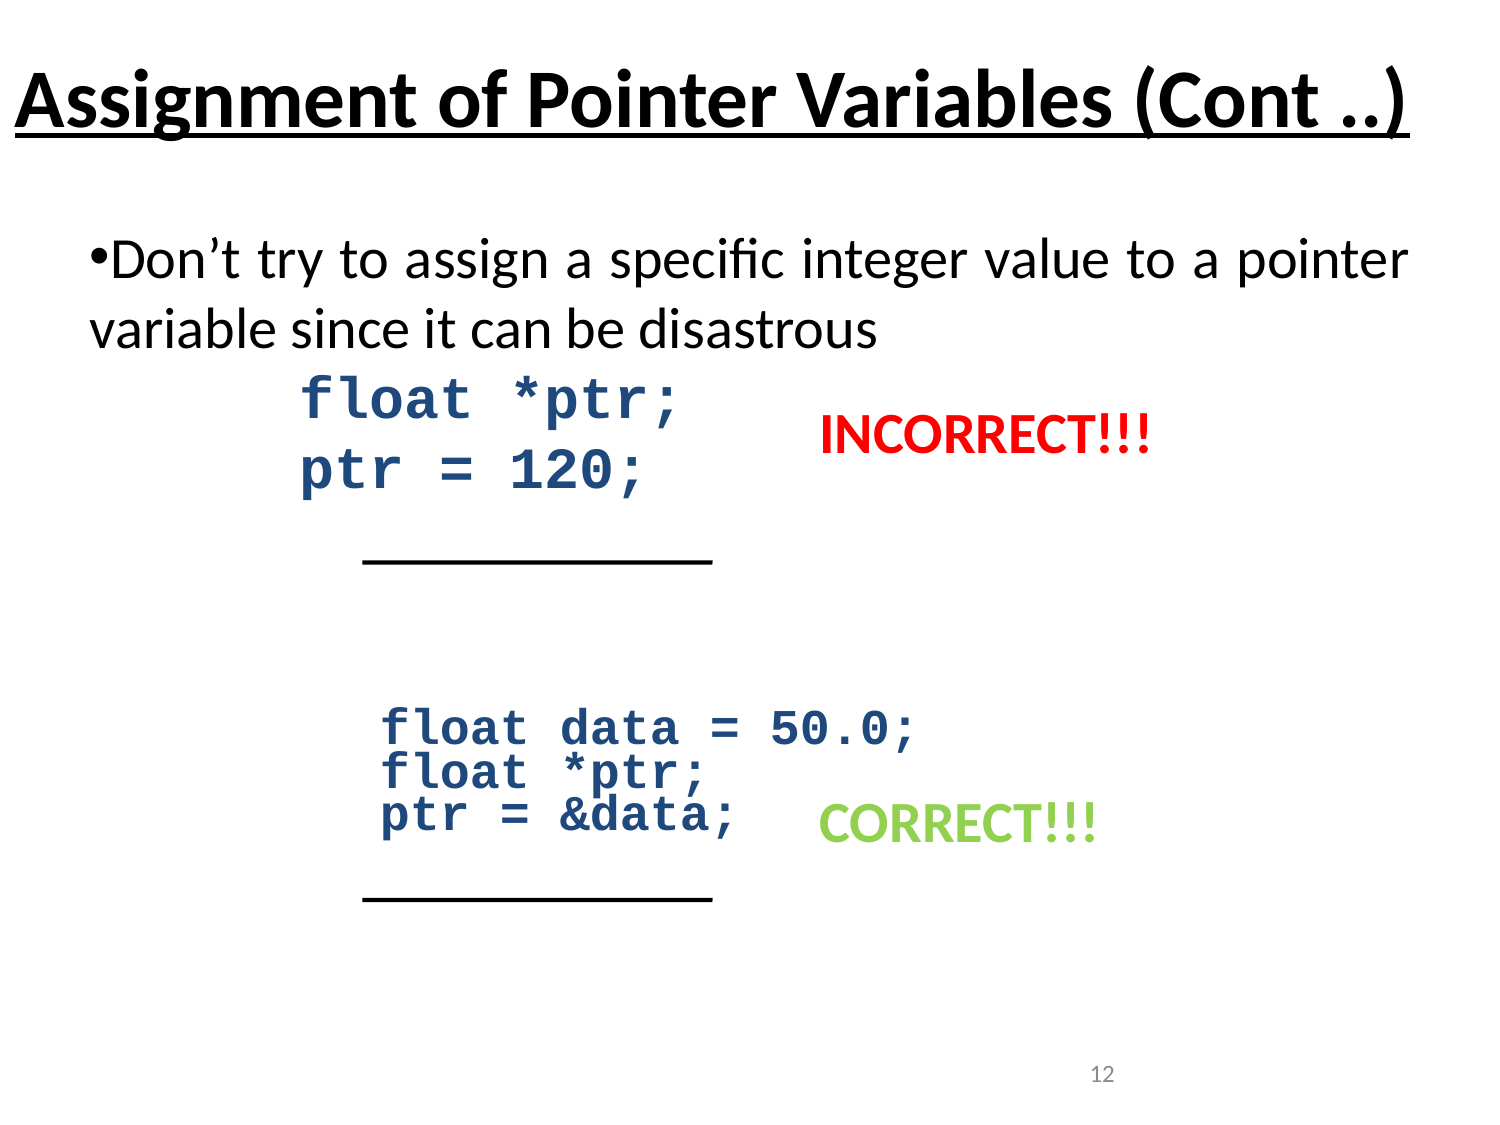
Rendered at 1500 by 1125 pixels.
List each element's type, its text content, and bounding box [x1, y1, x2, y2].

text_box Assignment of Pointer Variables (Cont ..) [0, 0, 1500, 188]
text_box CORRECT!!! [804, 776, 1218, 862]
text_box INCORRECT!!! [804, 387, 1289, 473]
text_box 12 [1074, 1042, 1425, 1103]
text_box float data = 50.0; float *ptr; ptr = &data; [125, 687, 1475, 975]
text_box Don’t try to assign a specific integer value to a pointer variable since it can be disastrous float *ptr; ptr = 120; [75, 212, 1425, 525]
